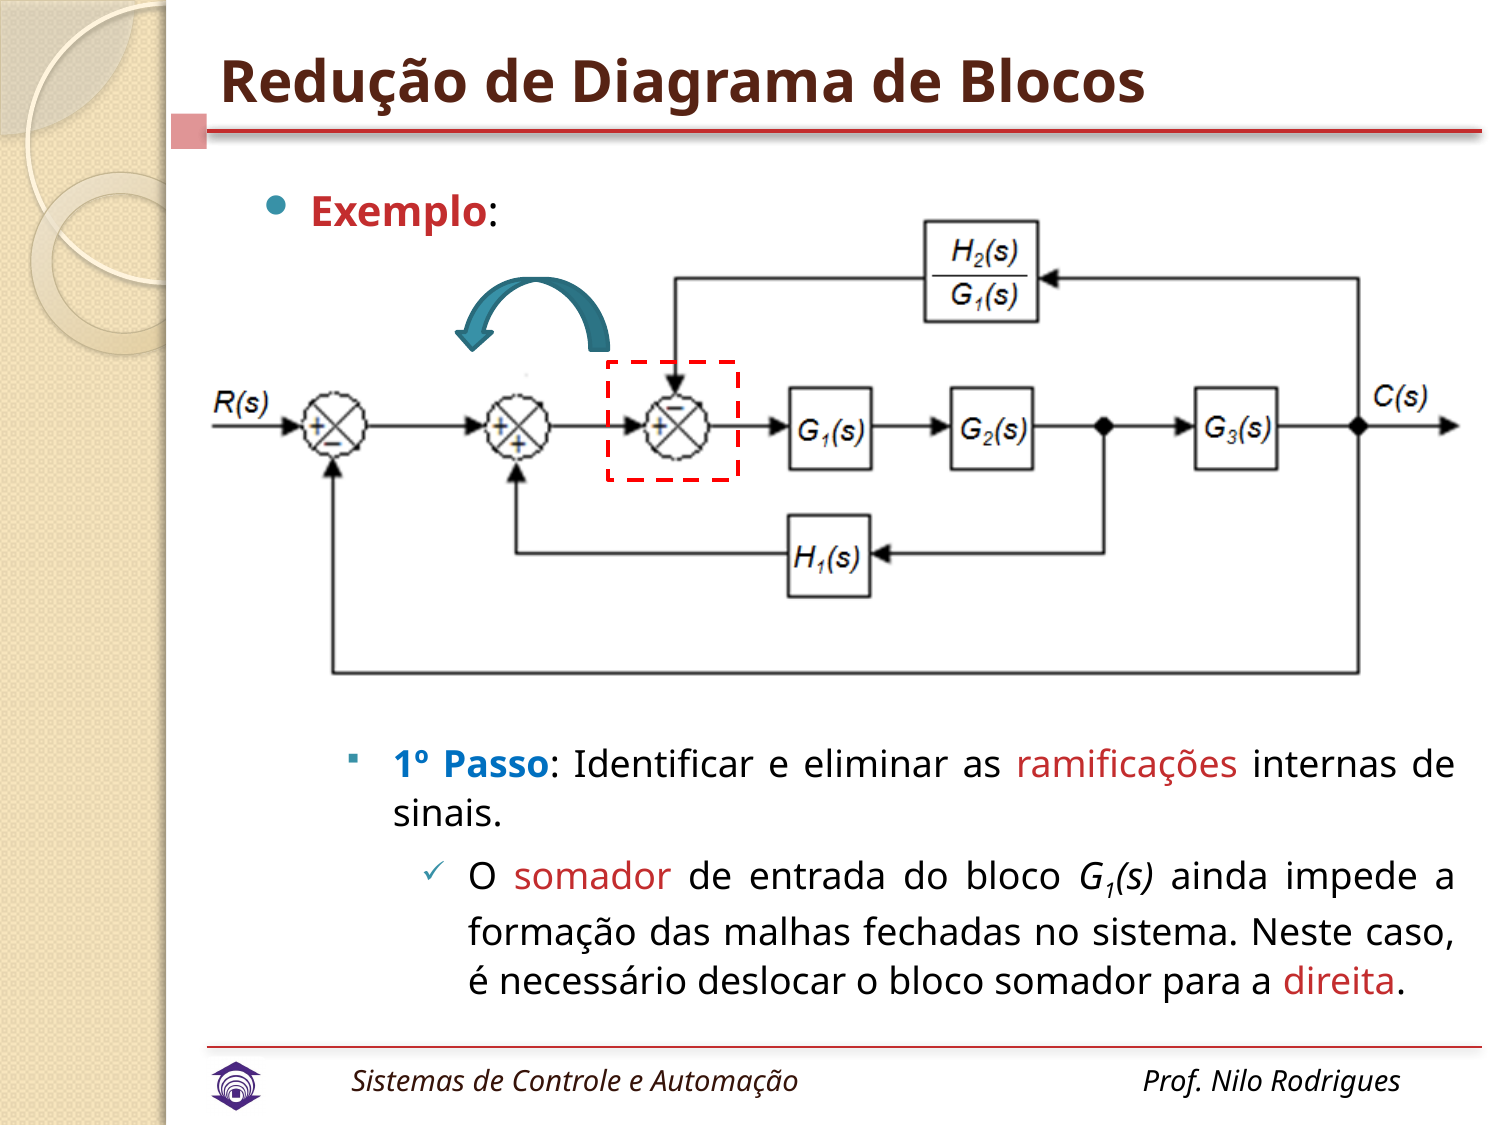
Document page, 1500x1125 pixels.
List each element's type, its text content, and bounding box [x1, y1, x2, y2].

text_box 1º Passo: Identificar e eliminar as ramificações internas de sinais. O somador de entrada do bloco G1(s) ainda impede a formação das malhas fechadas no sistema. Neste caso, é necessário deslocar o bloco somador para a direita. [318, 727, 1471, 1024]
text_box [169, 120, 209, 151]
picture [194, 207, 1483, 685]
text_box [0, 0, 508, 120]
list Exemplo: [235, 172, 1459, 205]
picture [206, 1056, 266, 1116]
title Redução de Diagrama de Blocos [205, 20, 1436, 126]
